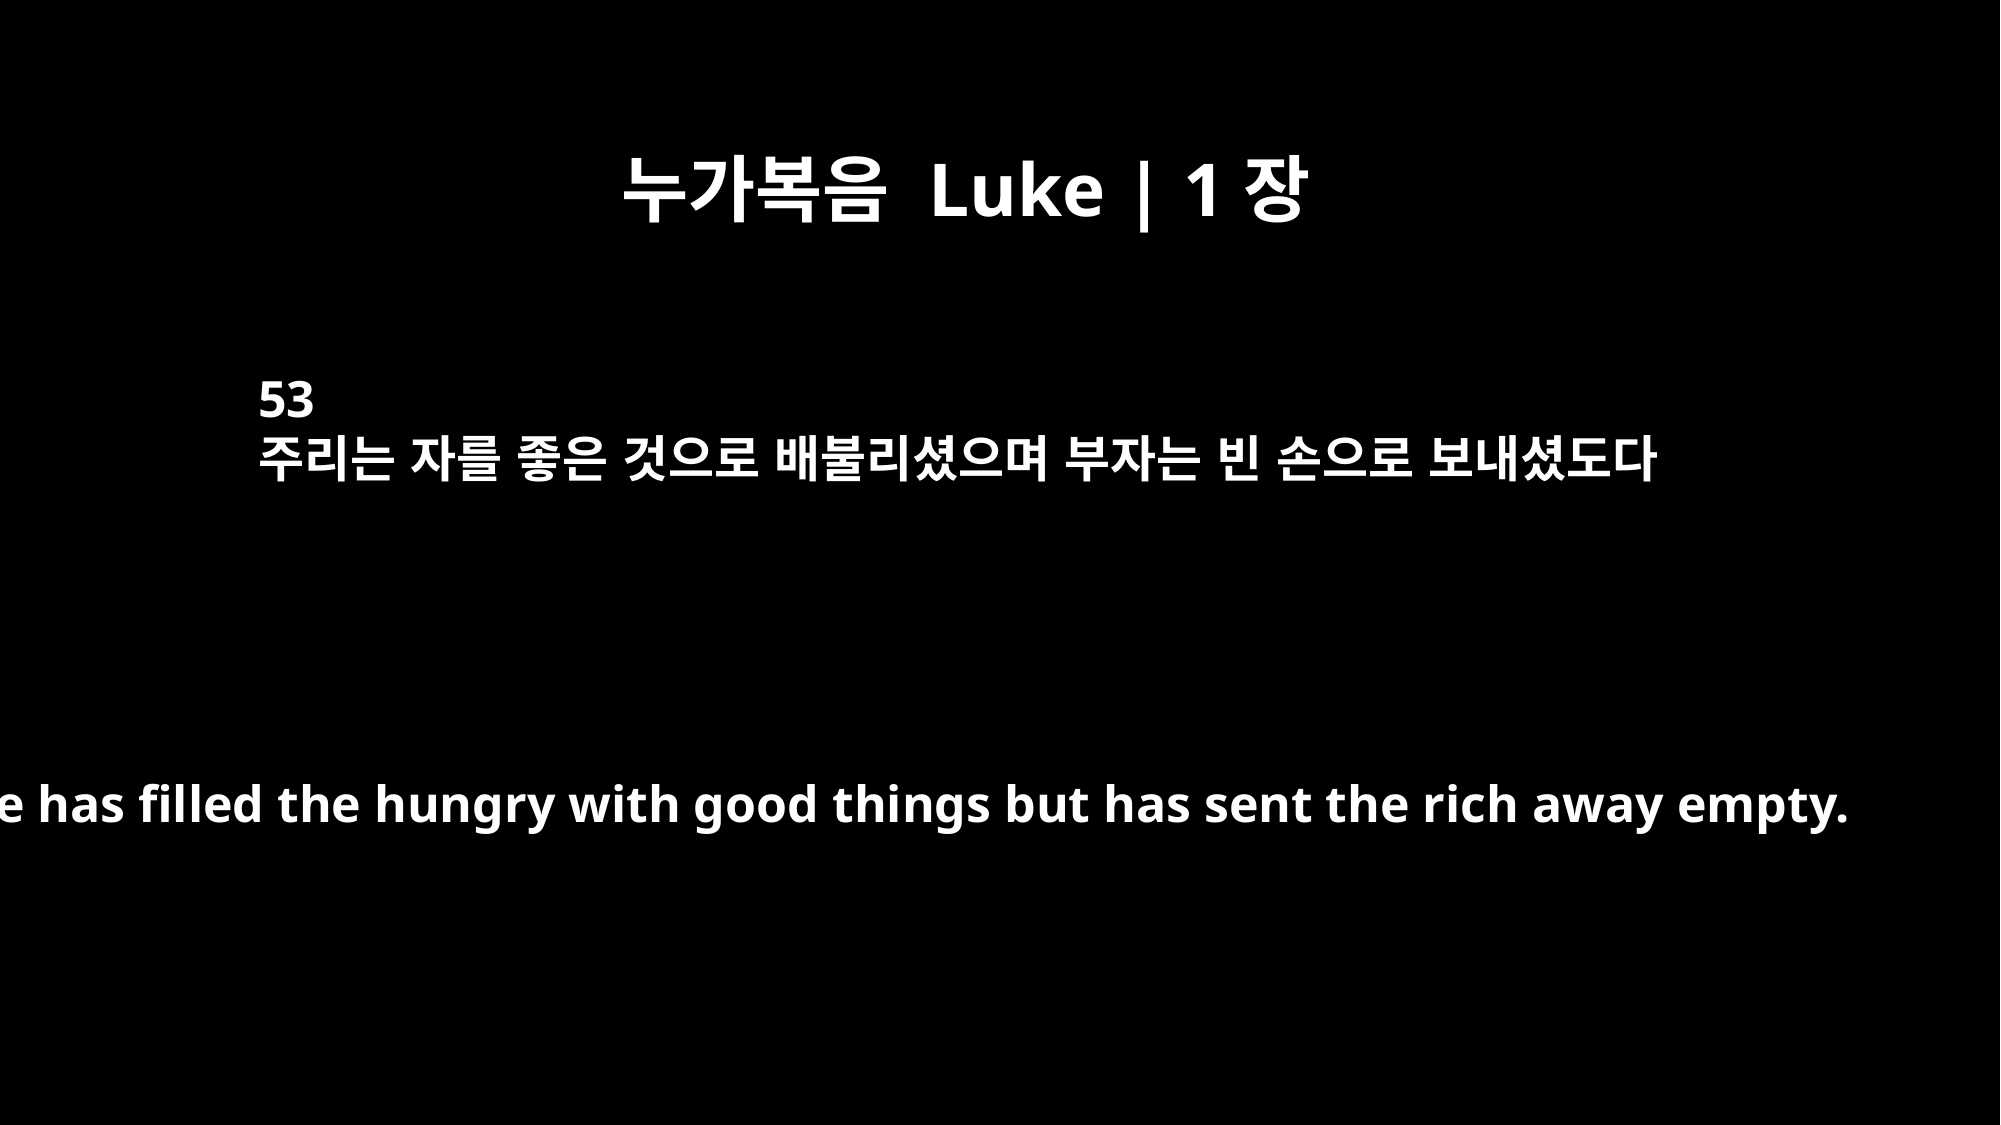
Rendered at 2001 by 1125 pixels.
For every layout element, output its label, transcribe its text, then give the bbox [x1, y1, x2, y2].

text_box 누가복음 Luke | 1장 [606, 136, 1326, 239]
text_box 53 주리는 자를 좋은 것으로 배불리셨으며 부자는 빈 손으로 보내셨도다 [243, 359, 1674, 495]
text_box He has filled the hungry with good things but has sent the rich away empty. [0, 764, 1866, 840]
